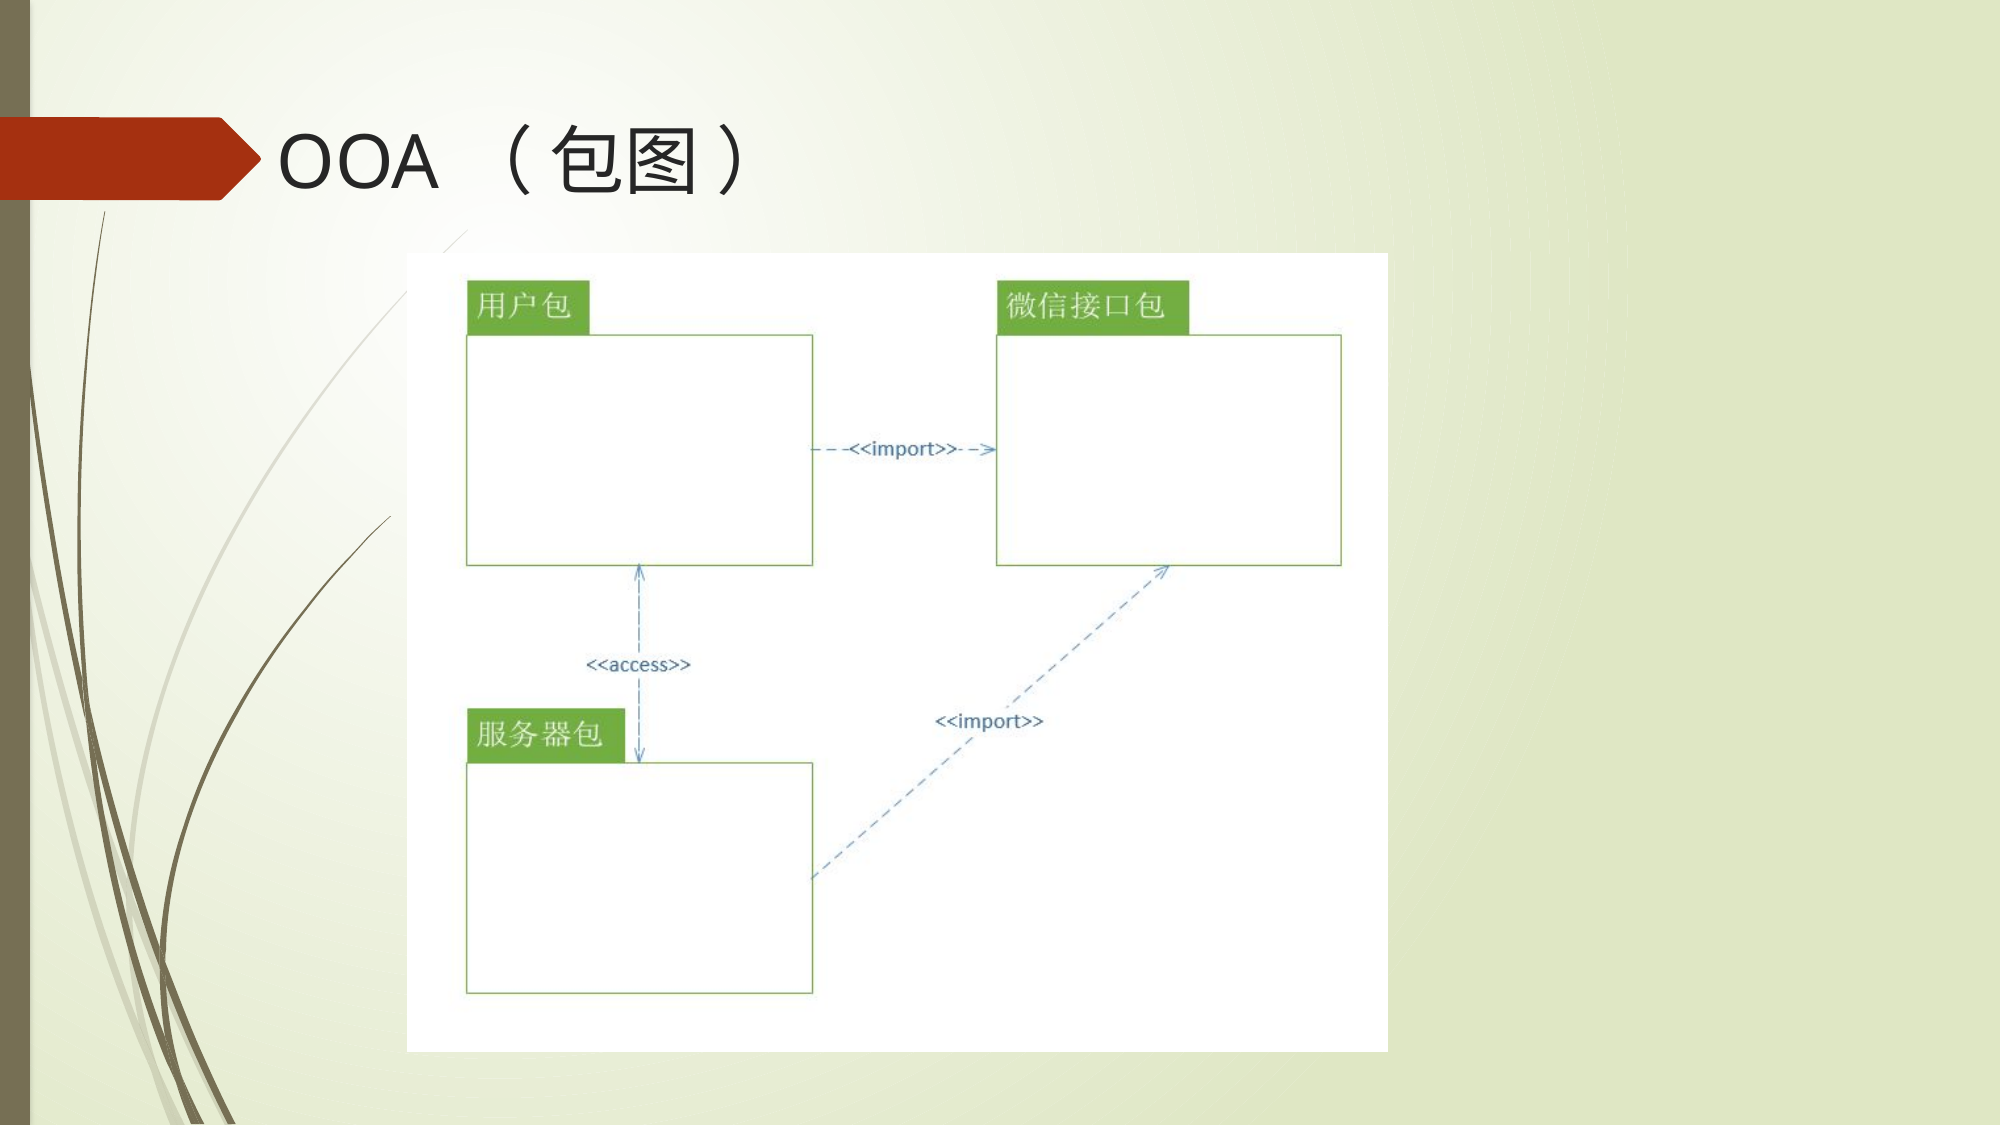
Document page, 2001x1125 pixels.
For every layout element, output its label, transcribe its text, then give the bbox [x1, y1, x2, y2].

title OOA（ 包图 ） [261, 105, 1724, 316]
picture [406, 253, 1388, 1052]
